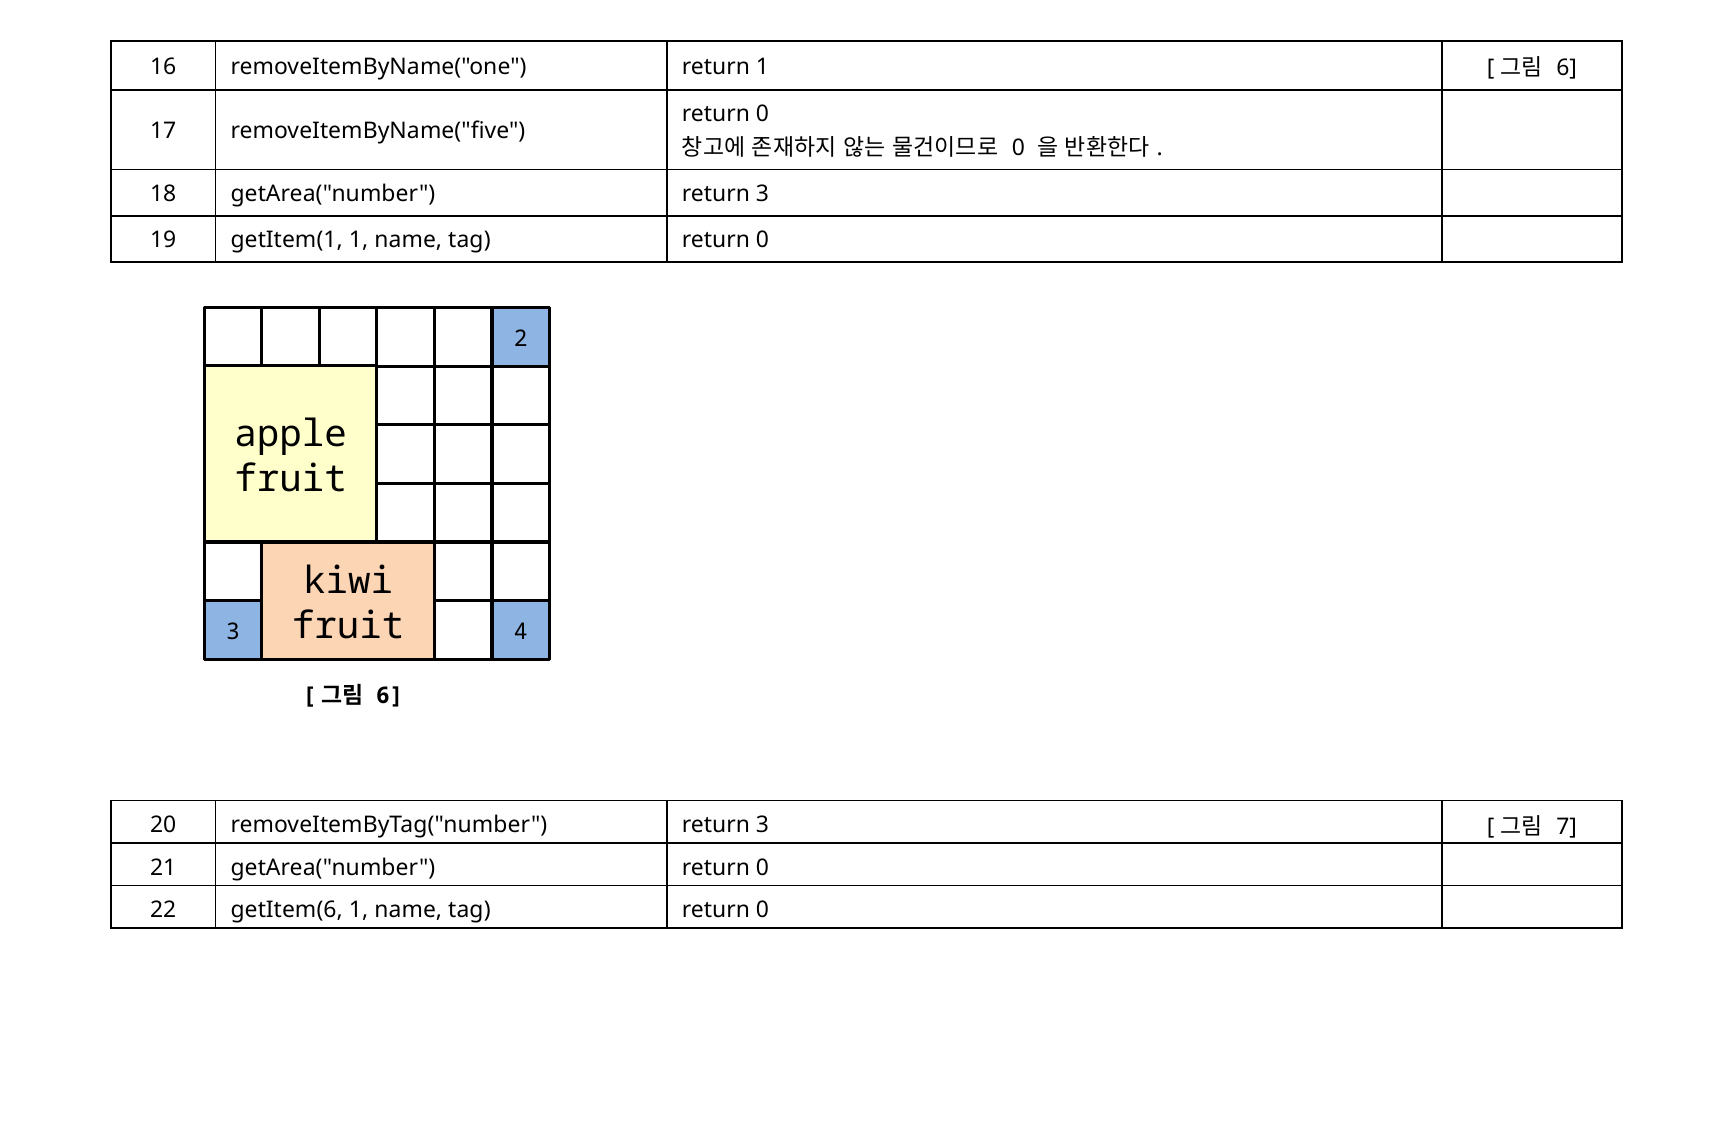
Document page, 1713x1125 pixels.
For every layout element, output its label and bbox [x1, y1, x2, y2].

table_cell [1443, 844, 1621, 885]
table_cell [1443, 886, 1621, 927]
table_header [112, 42, 215, 89]
table_cell [112, 844, 215, 885]
table_cell [112, 91, 215, 169]
table_cell [112, 886, 215, 927]
table_header [1443, 42, 1621, 89]
text_box [287, 665, 421, 716]
table_cell [216, 170, 666, 215]
table_cell [112, 170, 215, 215]
table_cell [668, 886, 1441, 927]
table_cell [668, 170, 1441, 215]
table_cell [668, 91, 1441, 169]
table_header [216, 42, 666, 89]
table_cell [1443, 217, 1621, 261]
table_cell [216, 217, 666, 261]
table_cell [1443, 170, 1621, 215]
table_header [216, 801, 666, 842]
table_cell [216, 886, 666, 927]
table_cell [216, 844, 666, 885]
table_cell [216, 91, 666, 169]
text_box [203, 307, 550, 660]
table_cell [112, 217, 215, 261]
table_header [668, 42, 1441, 89]
table_cell [668, 217, 1441, 261]
table_header [1443, 801, 1621, 842]
table_header [668, 801, 1441, 842]
table_header [112, 801, 215, 842]
table_cell [668, 844, 1441, 885]
table_cell [1443, 91, 1621, 169]
